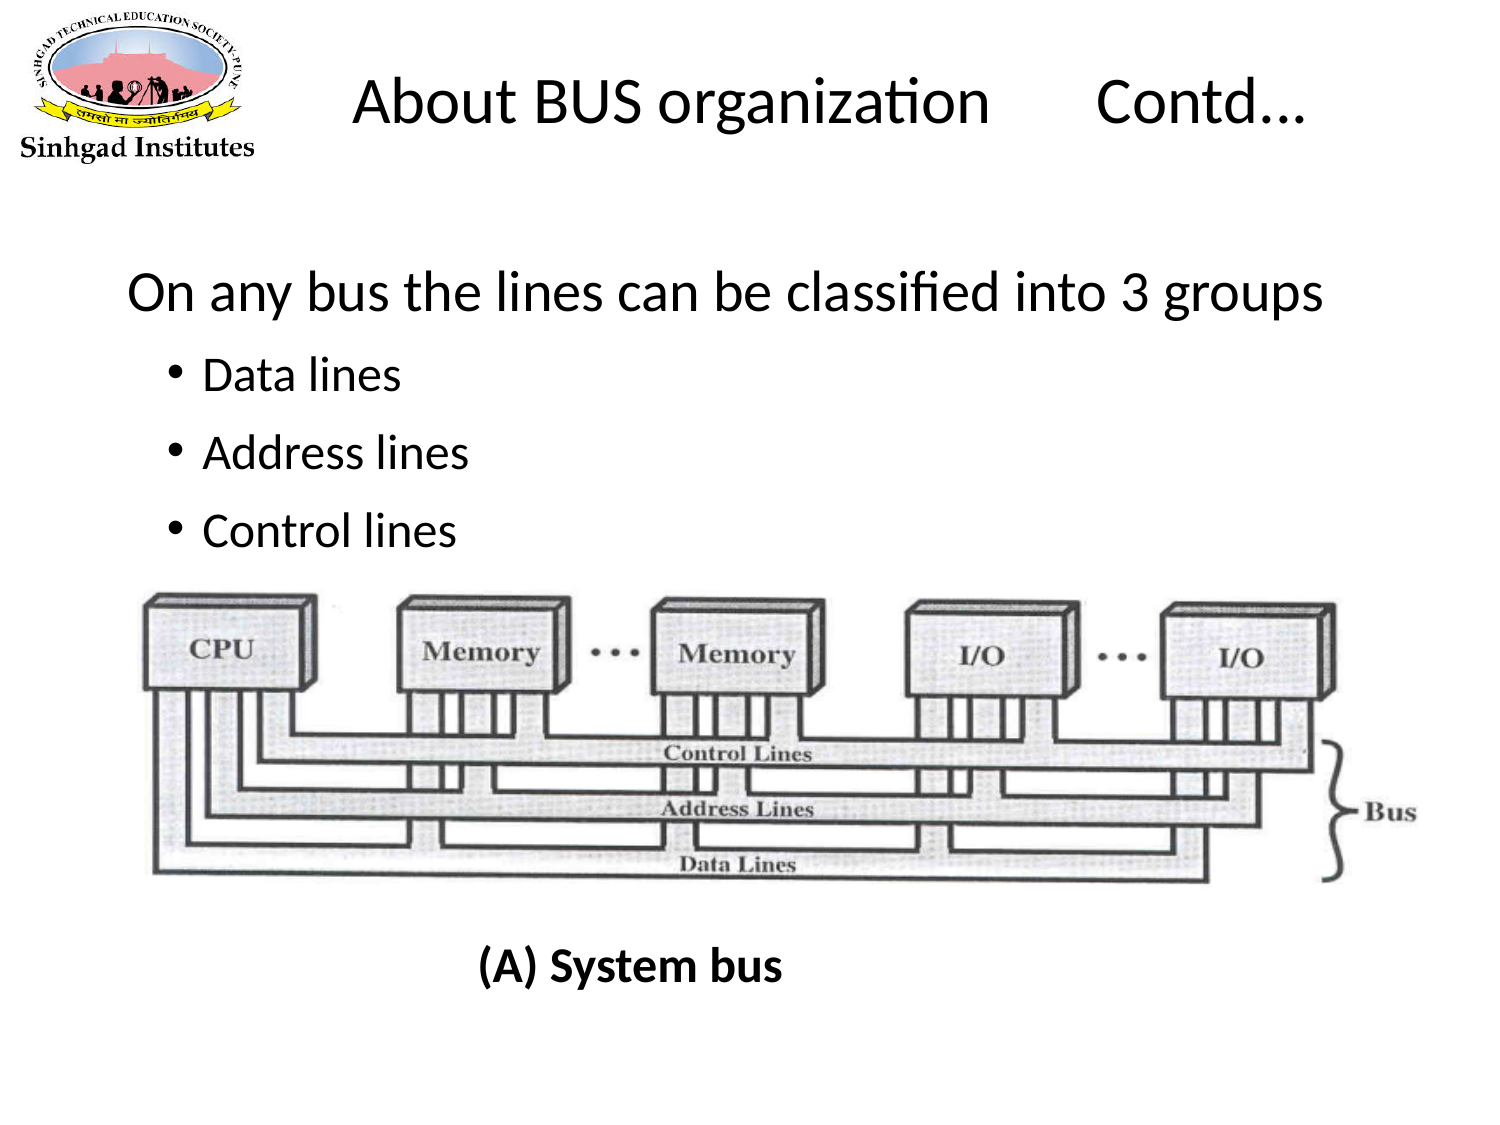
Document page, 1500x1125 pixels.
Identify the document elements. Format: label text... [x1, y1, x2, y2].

text_box On any bus the lines can be classified into 3 groups Data lines Address lines Control lines [112, 224, 1425, 565]
text_box (A) System bus [462, 924, 888, 1000]
text_box About BUS organization Contd... [337, 49, 1388, 145]
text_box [137, 587, 1426, 894]
picture [21, 12, 254, 164]
